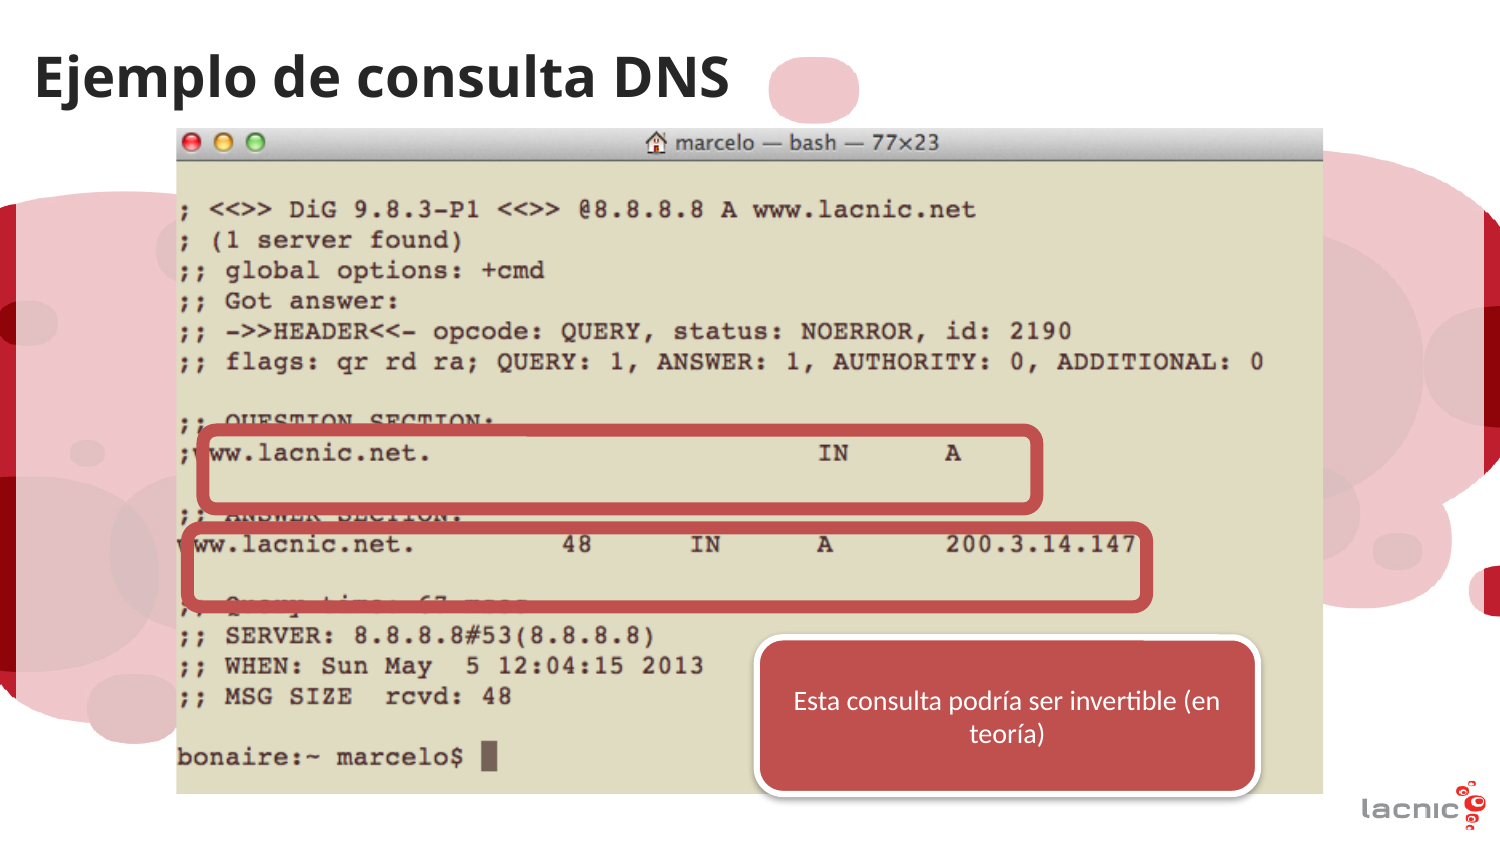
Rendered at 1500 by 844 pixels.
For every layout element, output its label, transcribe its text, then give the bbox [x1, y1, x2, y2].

picture [0, 0, 1500, 844]
title Ejemplo de consulta DNS [18, 33, 1481, 104]
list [176, 128, 1324, 794]
